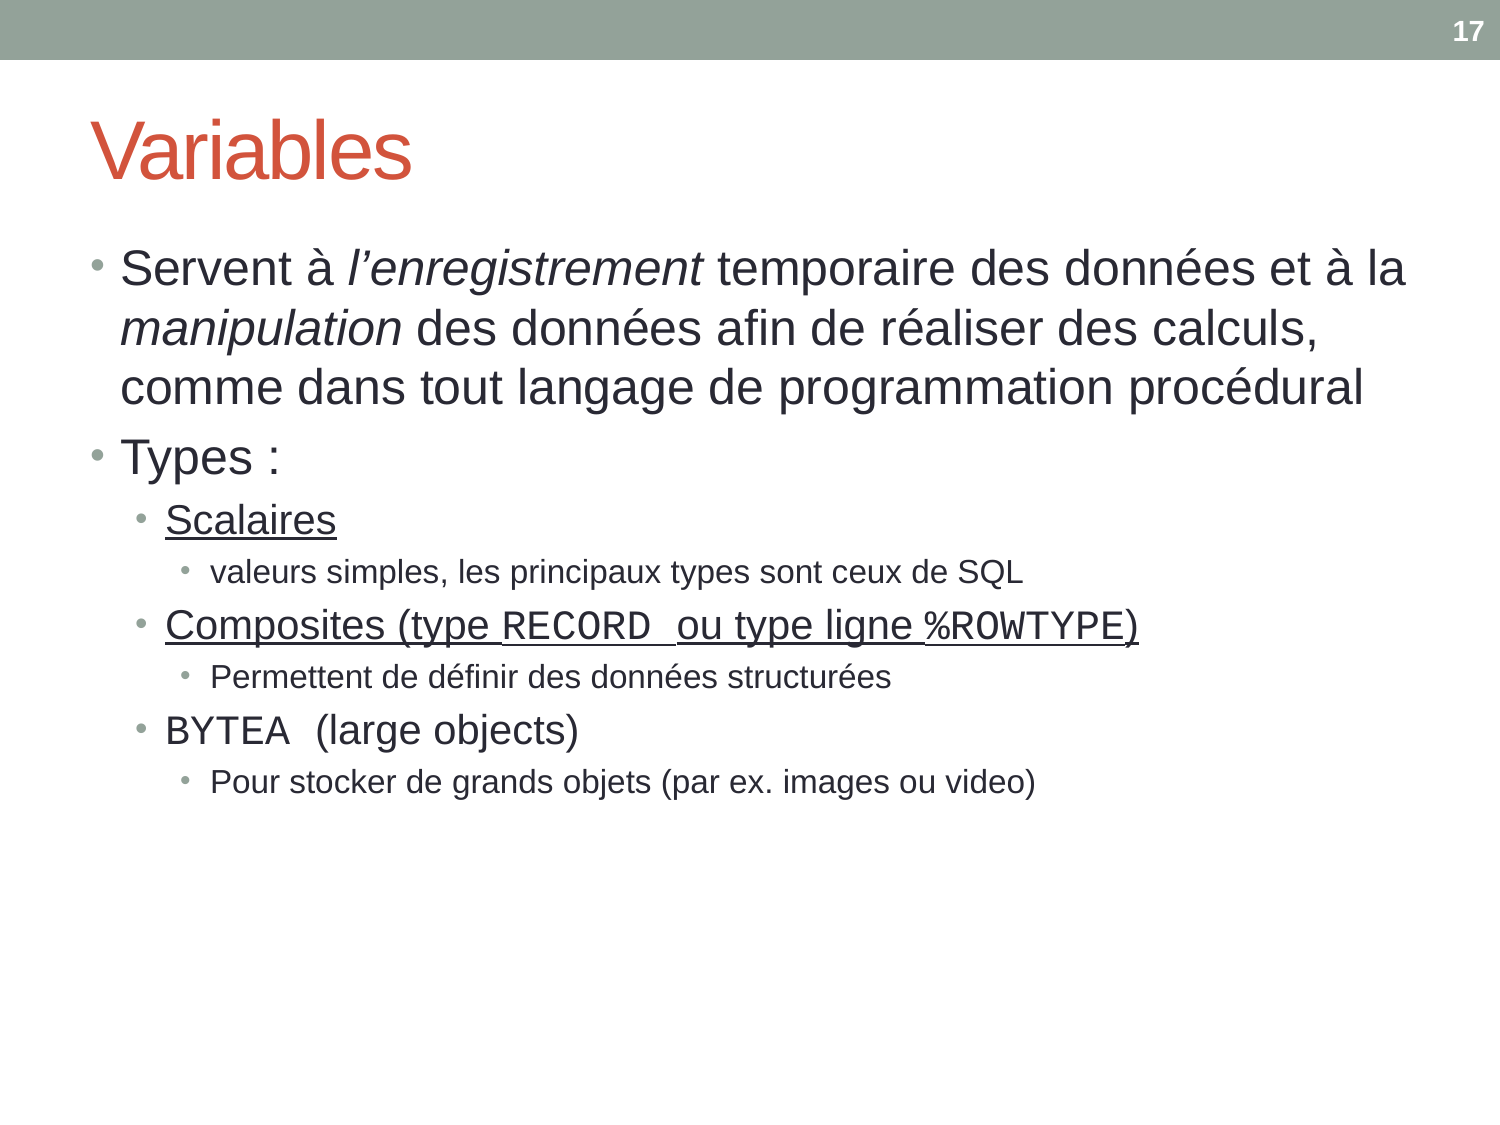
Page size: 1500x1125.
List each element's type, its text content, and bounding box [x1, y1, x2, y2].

slide_number 17 [1391, 3, 1500, 57]
title Variables [75, 65, 1425, 227]
list Servent à l’enregistrement temporaire des données et à la manipulation des données afin de réaliser des calculs, comme dans tout langage de programmation procédural Types : Scalaires valeurs simples, les principaux types sont ceux de SQL Composites (type RECORD ou type ligne %ROWTYPE) Permettent de définir des données structurées BYTEA (large objects) Pour stocker de grands objets (par ex. images ou video) [75, 227, 1425, 1063]
